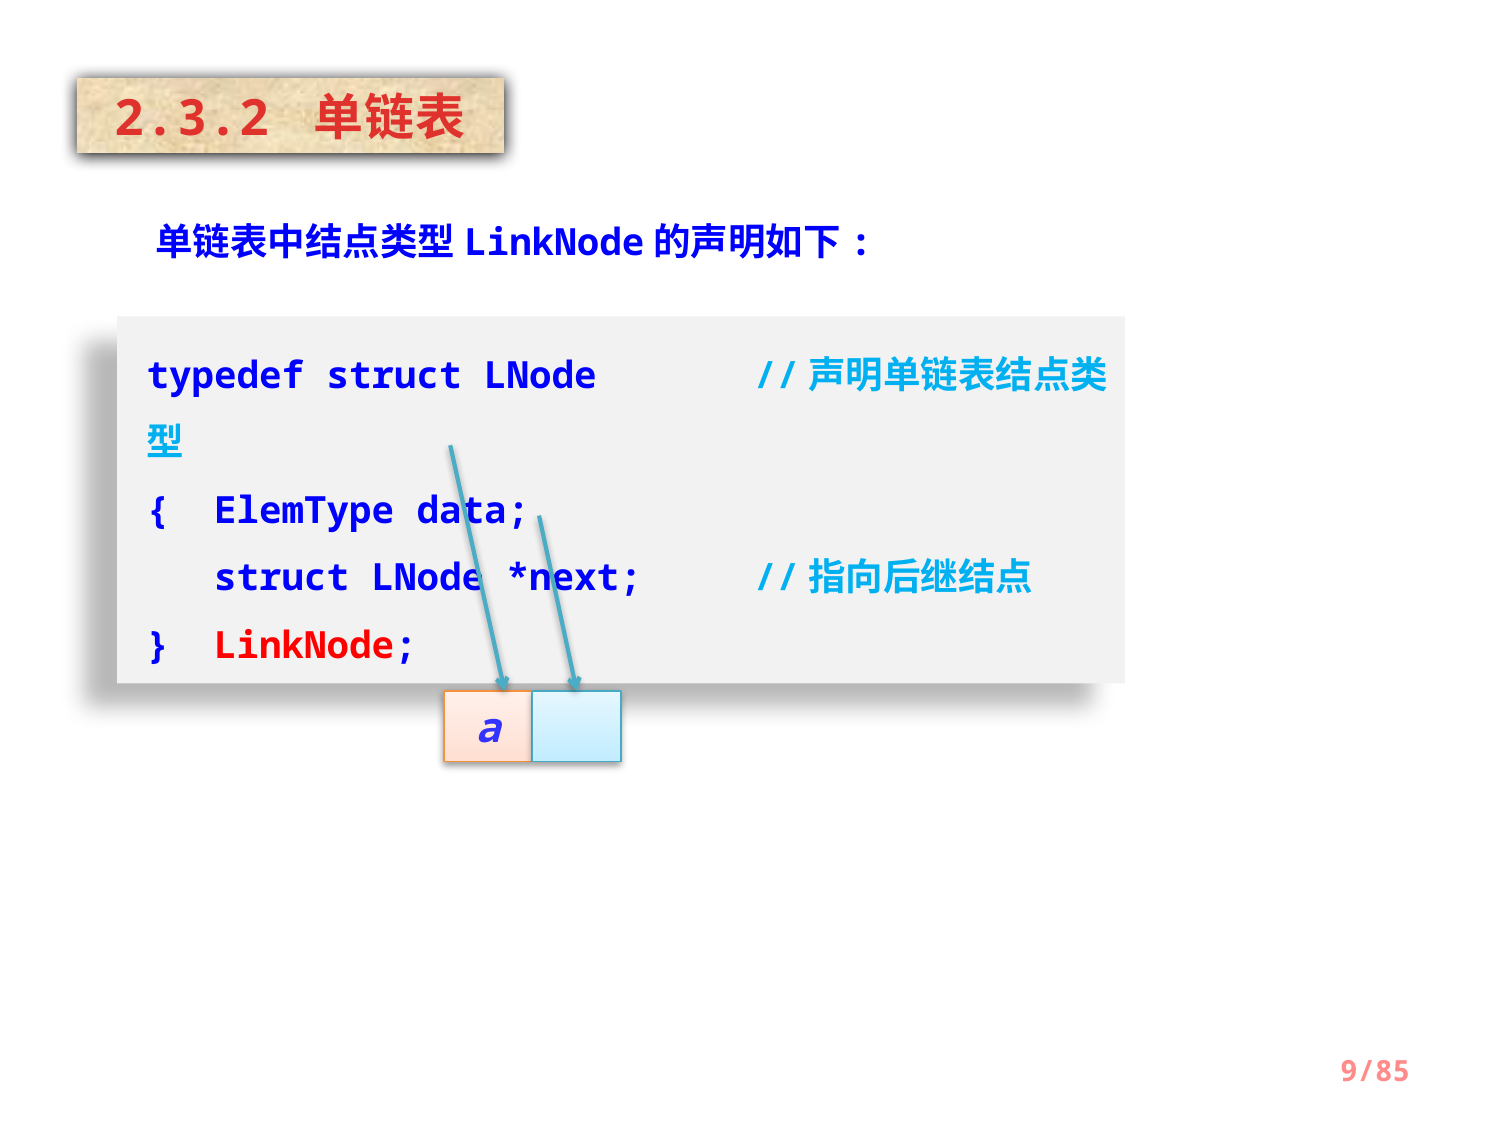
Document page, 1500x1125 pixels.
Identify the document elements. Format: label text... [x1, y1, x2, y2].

slide_number 9/85 [1074, 1042, 1425, 1103]
text_box 2.3.2 单链表 [76, 78, 504, 153]
text_box [532, 690, 622, 762]
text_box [469, 584, 646, 623]
text_box 单链表中结点类型LinkNode的声明如下: [140, 210, 1184, 271]
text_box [354, 540, 601, 596]
text_box typedef struct LNode //声明单链表结点类型 { ElemType data; struct LNode *next; //指向后继结点 } LinkNode; [116, 316, 1126, 684]
text_box a [443, 690, 530, 762]
